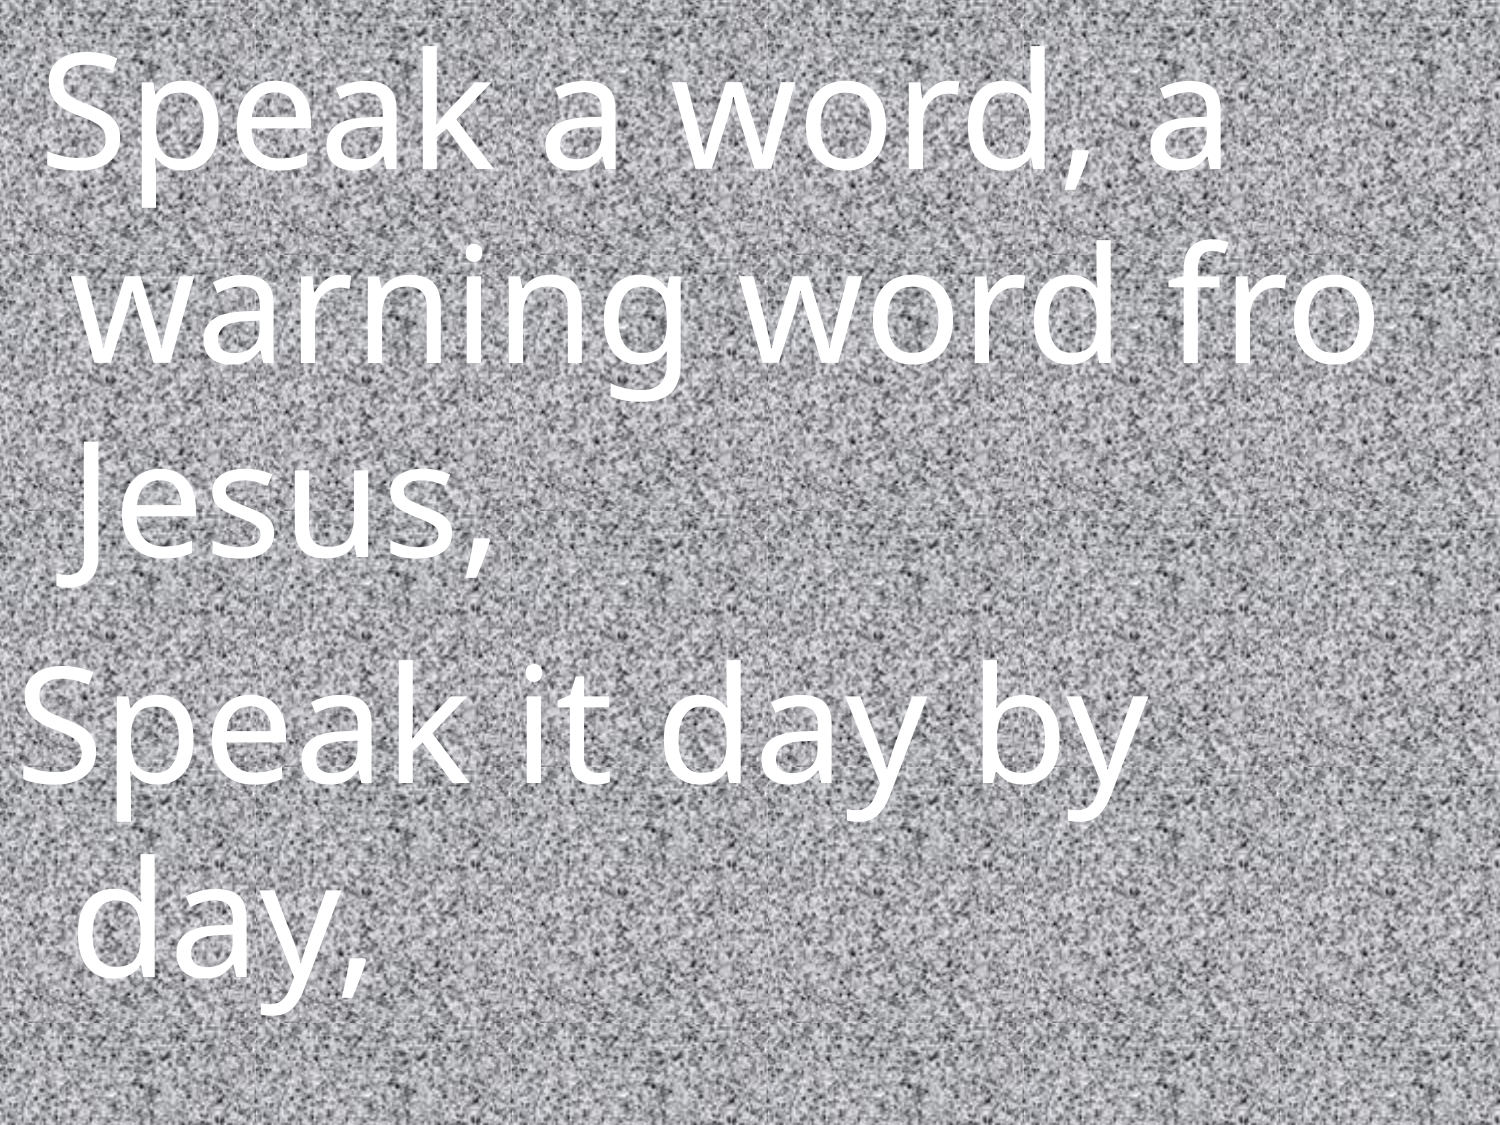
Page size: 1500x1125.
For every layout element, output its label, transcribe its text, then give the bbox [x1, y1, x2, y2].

list Speak a word, a warning word fro Jesus, Speak it day by day, [0, 0, 1500, 1125]
